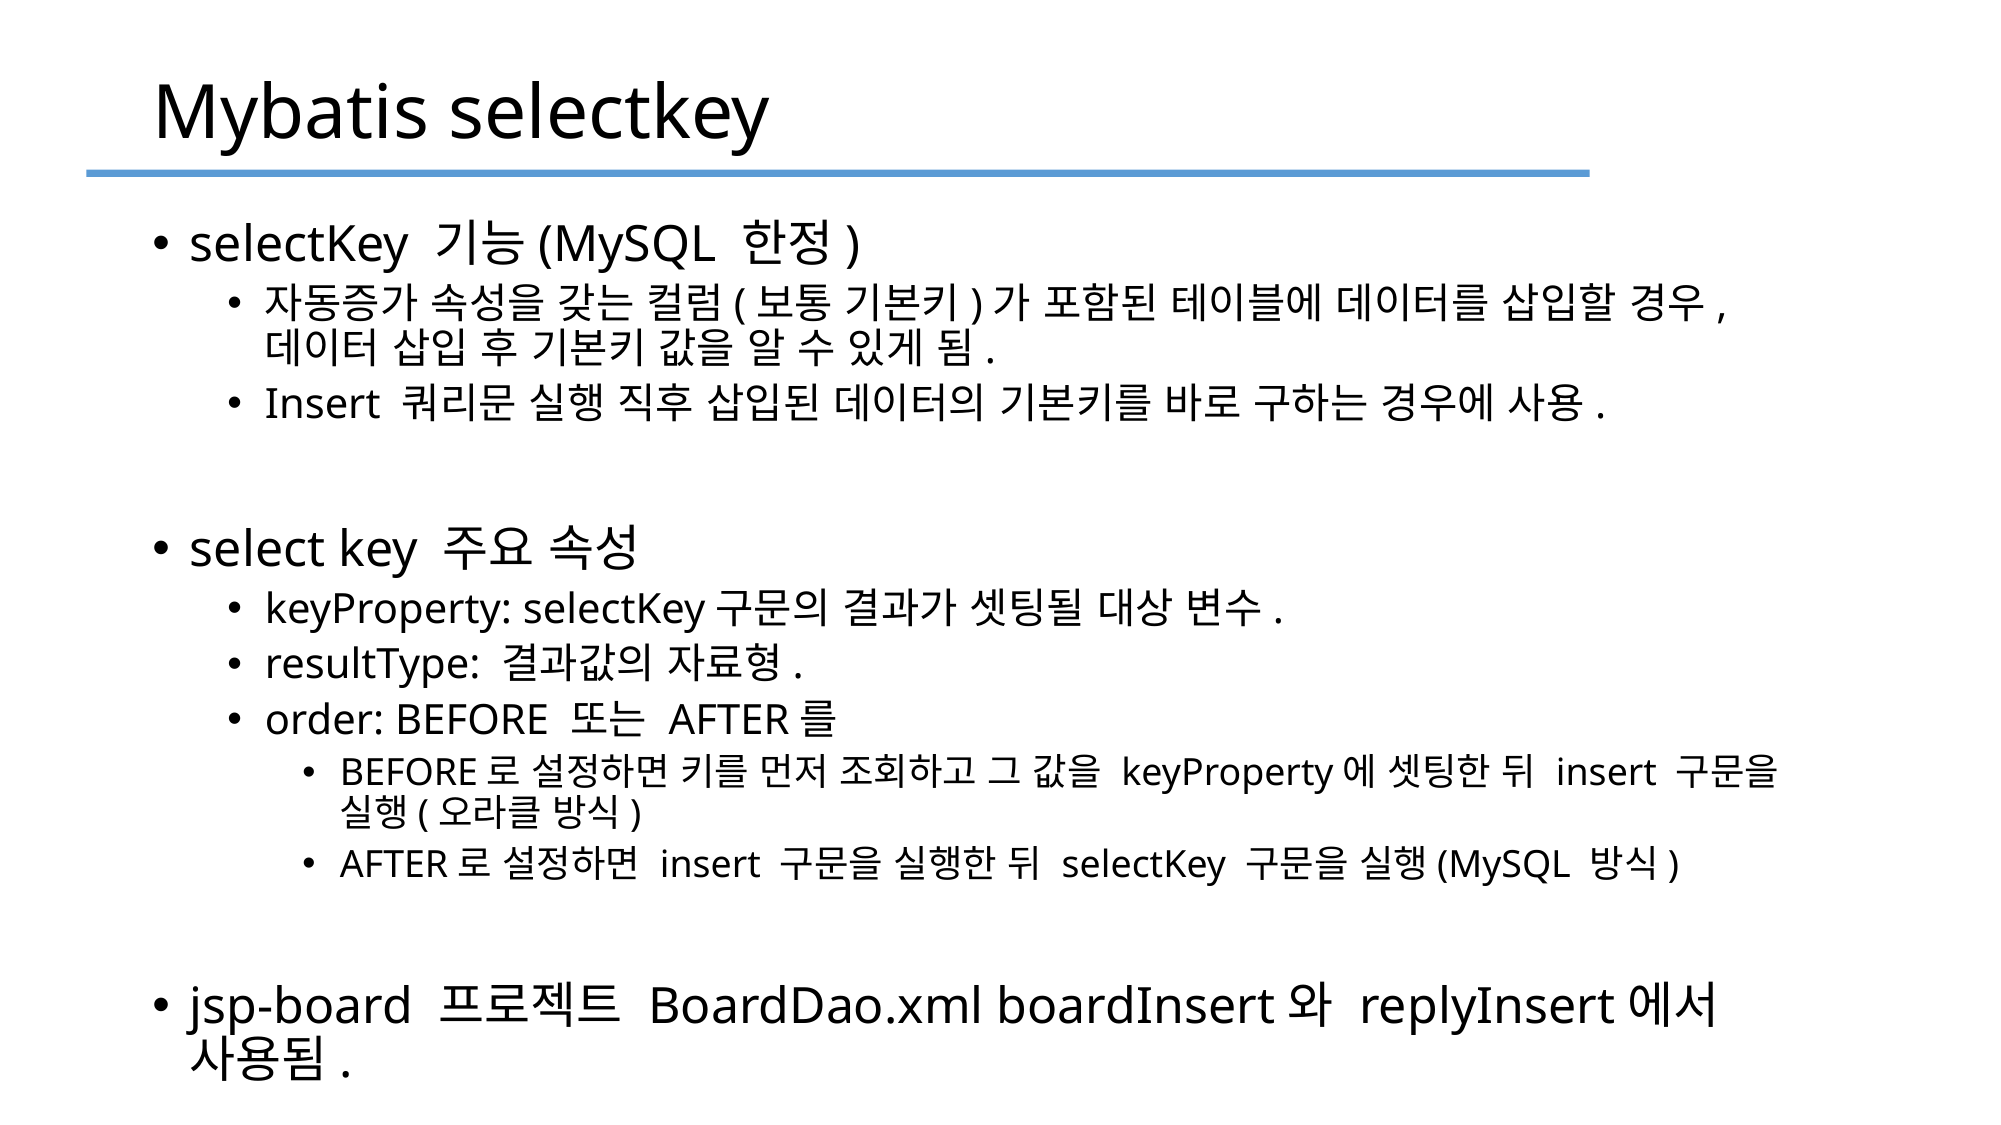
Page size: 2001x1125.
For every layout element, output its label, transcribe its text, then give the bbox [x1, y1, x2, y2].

list selectKey 기능(MySQL 한정) 자동증가 속성을 갖는 컬럼(보통 기본키)가 포함된 테이블에 데이터를 삽입할 경우, 데이터 삽입 후 기본키 값을 알 수 있게 됨. Insert 쿼리문 실행 직후 삽입된 데이터의 기본키를 바로 구하는 경우에 사용. select key 주요 속성 keyProperty: selectKey구문의 결과가 셋팅될 대상 변수. resultType: 결과값의 자료형. order: BEFORE 또는 AFTER를 BEFORE로 설정하면 키를 먼저 조회하고 그 값을 keyProperty에 셋팅한 뒤 insert 구문을 실행(오라클 방식) AFTER로 설정하면 insert 구문을 실행한 뒤 selectKey 구문을 실행(MySQL 방식) jsp-board 프로젝트 BoardDao.xml boardInsert와 replyInsert에서 사용됨. [137, 210, 1863, 1062]
title Mybatis selectkey [137, 59, 1863, 170]
